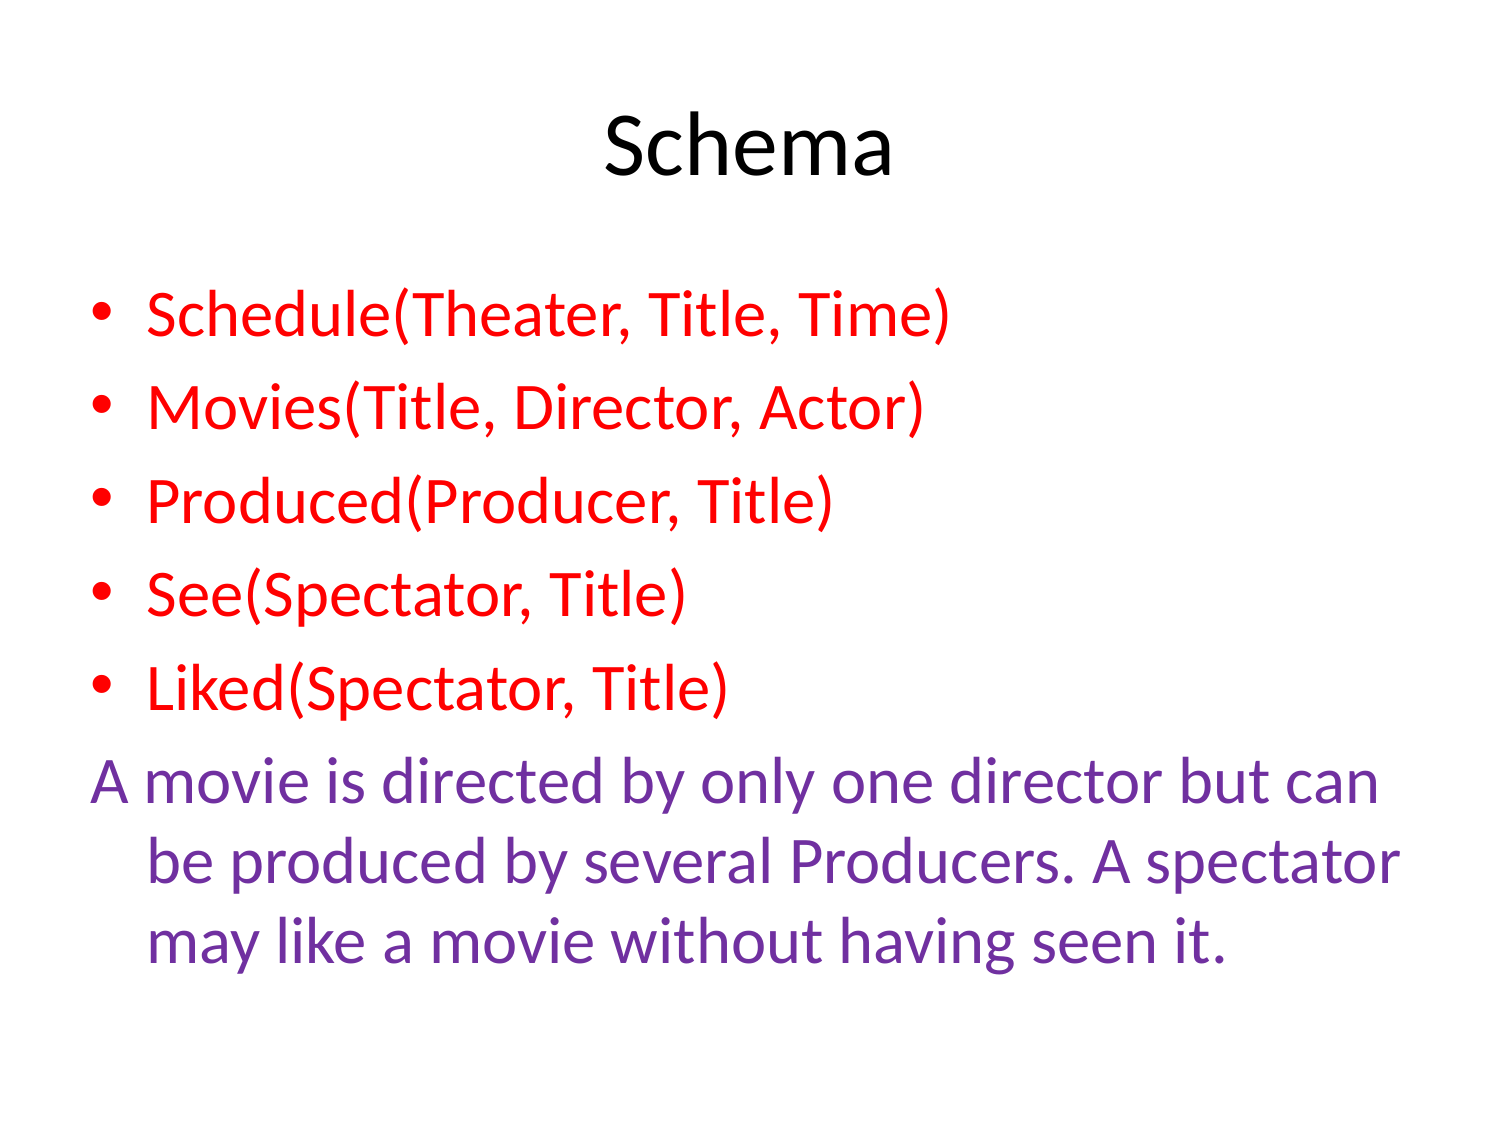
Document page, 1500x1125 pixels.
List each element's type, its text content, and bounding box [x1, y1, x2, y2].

list Schedule(Theater, Title, Time) Movies(Title, Director, Actor) Produced(Producer, Title) See(Spectator, Title) Liked(Spectator, Title) A movie is directed by only one director but can be produced by several Producers. A spectator may like a movie without having seen it. [75, 262, 1425, 1005]
title Schema [75, 45, 1425, 233]
